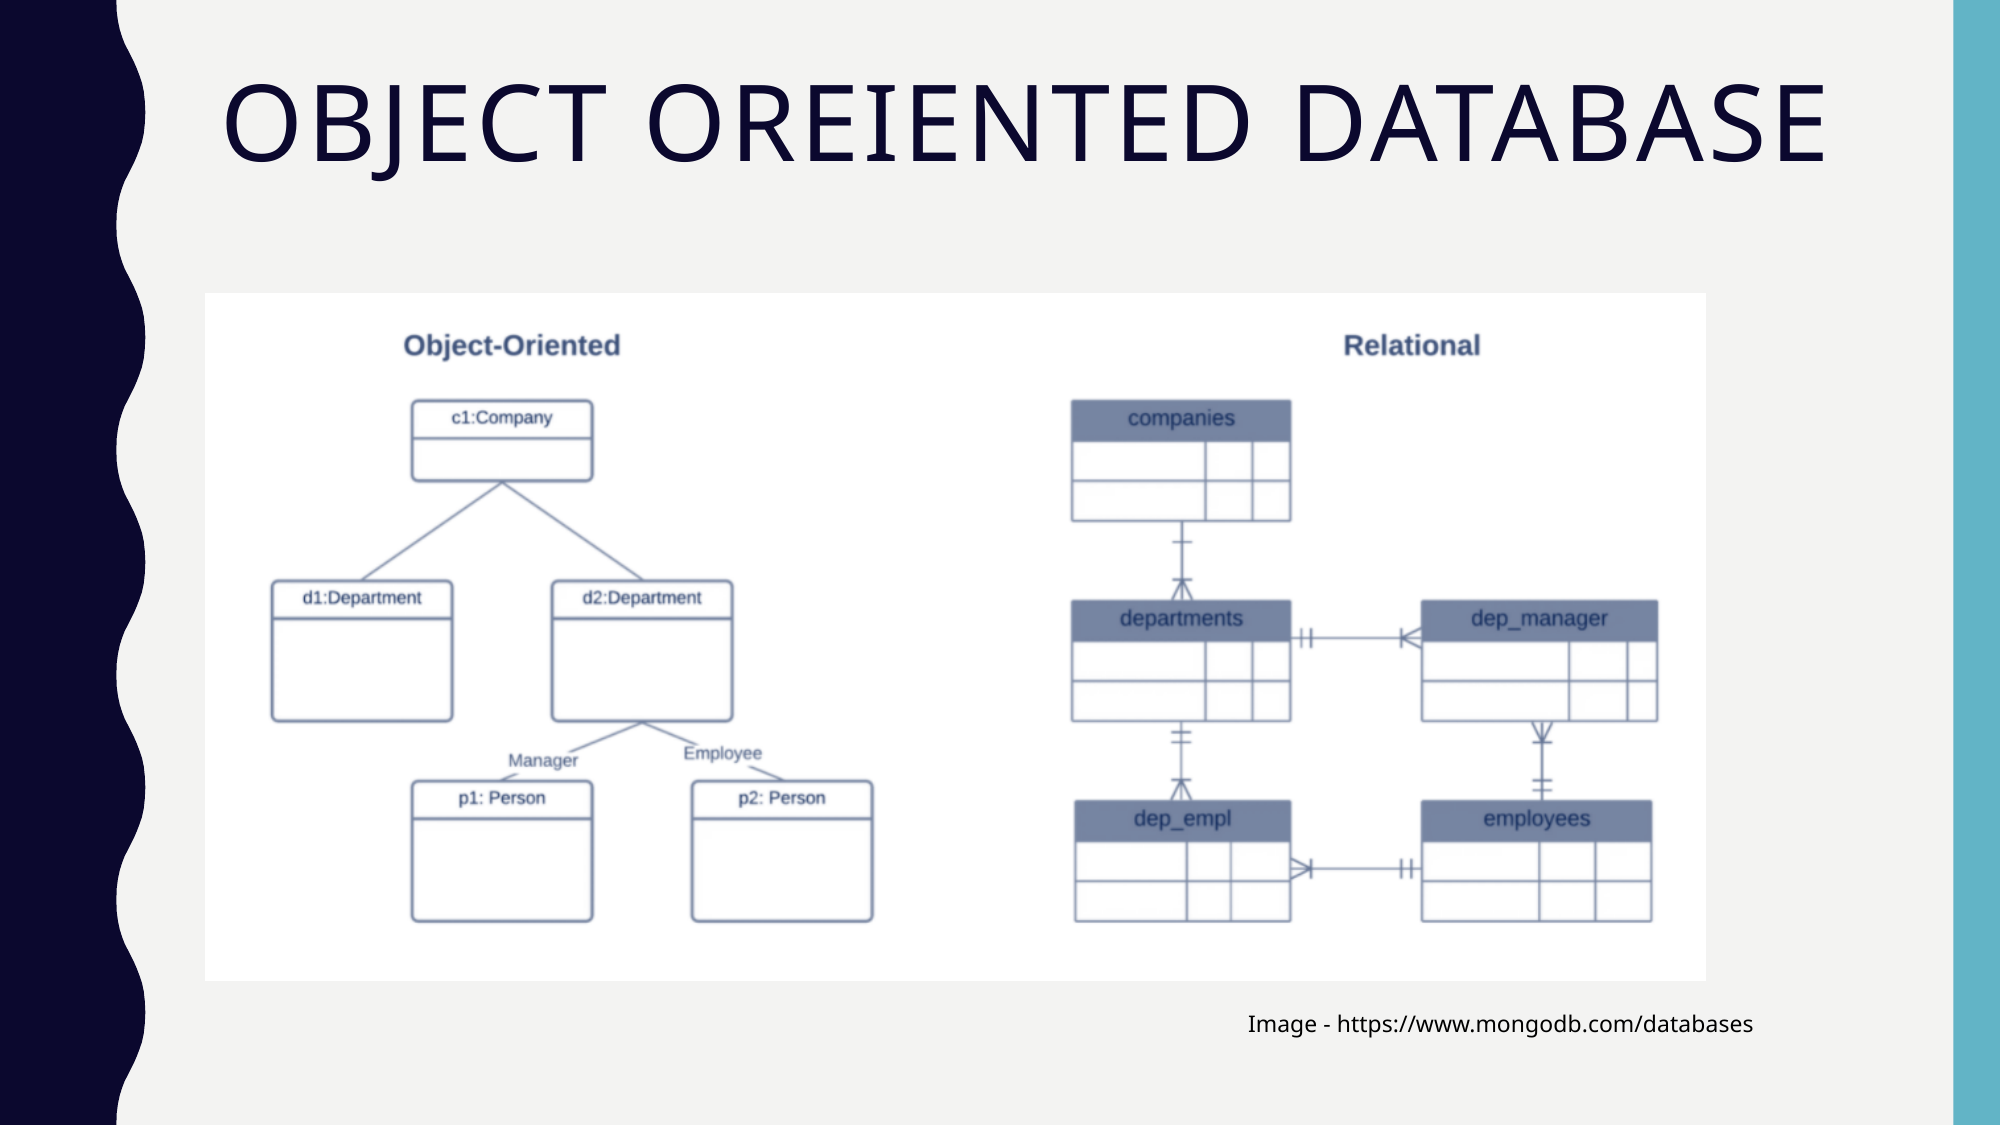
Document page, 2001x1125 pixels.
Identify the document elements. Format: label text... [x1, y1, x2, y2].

picture [205, 293, 1706, 981]
title OBJECT OREIENTED database [205, 62, 1875, 308]
text_box Image - https://www.mongodb.com/databases [1233, 1001, 1770, 1044]
